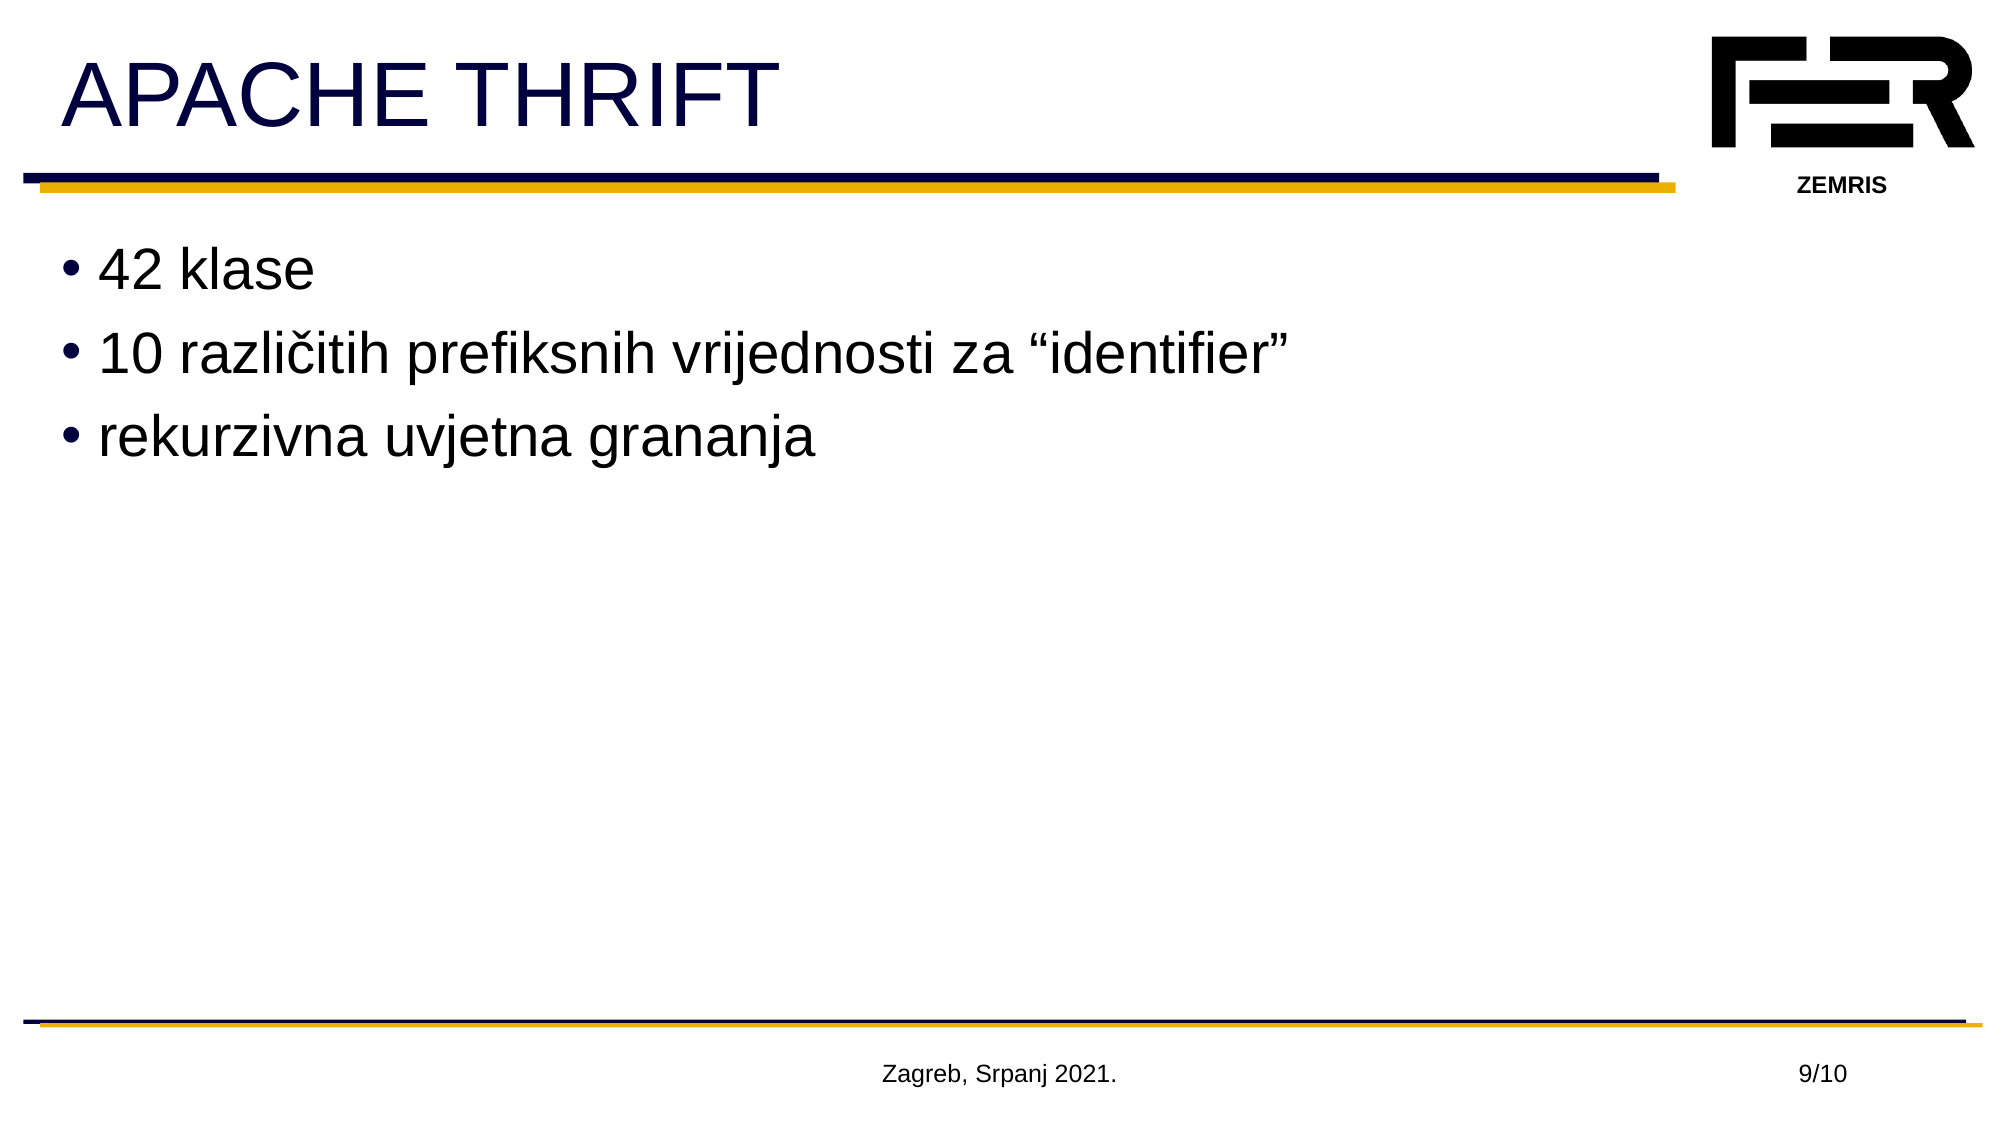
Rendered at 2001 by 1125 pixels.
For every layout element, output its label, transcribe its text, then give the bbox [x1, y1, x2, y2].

slide_number 9/10 [1412, 1042, 1863, 1103]
footer Zagreb, Srpanj 2021. [662, 1042, 1338, 1103]
title APACHE THRIFT [46, 22, 1660, 171]
picture [1708, 33, 1977, 153]
list 42 klase 10 različitih prefiksnih vrijednosti za “identifier” rekurzivna uvjetna grananja [46, 231, 1954, 1008]
